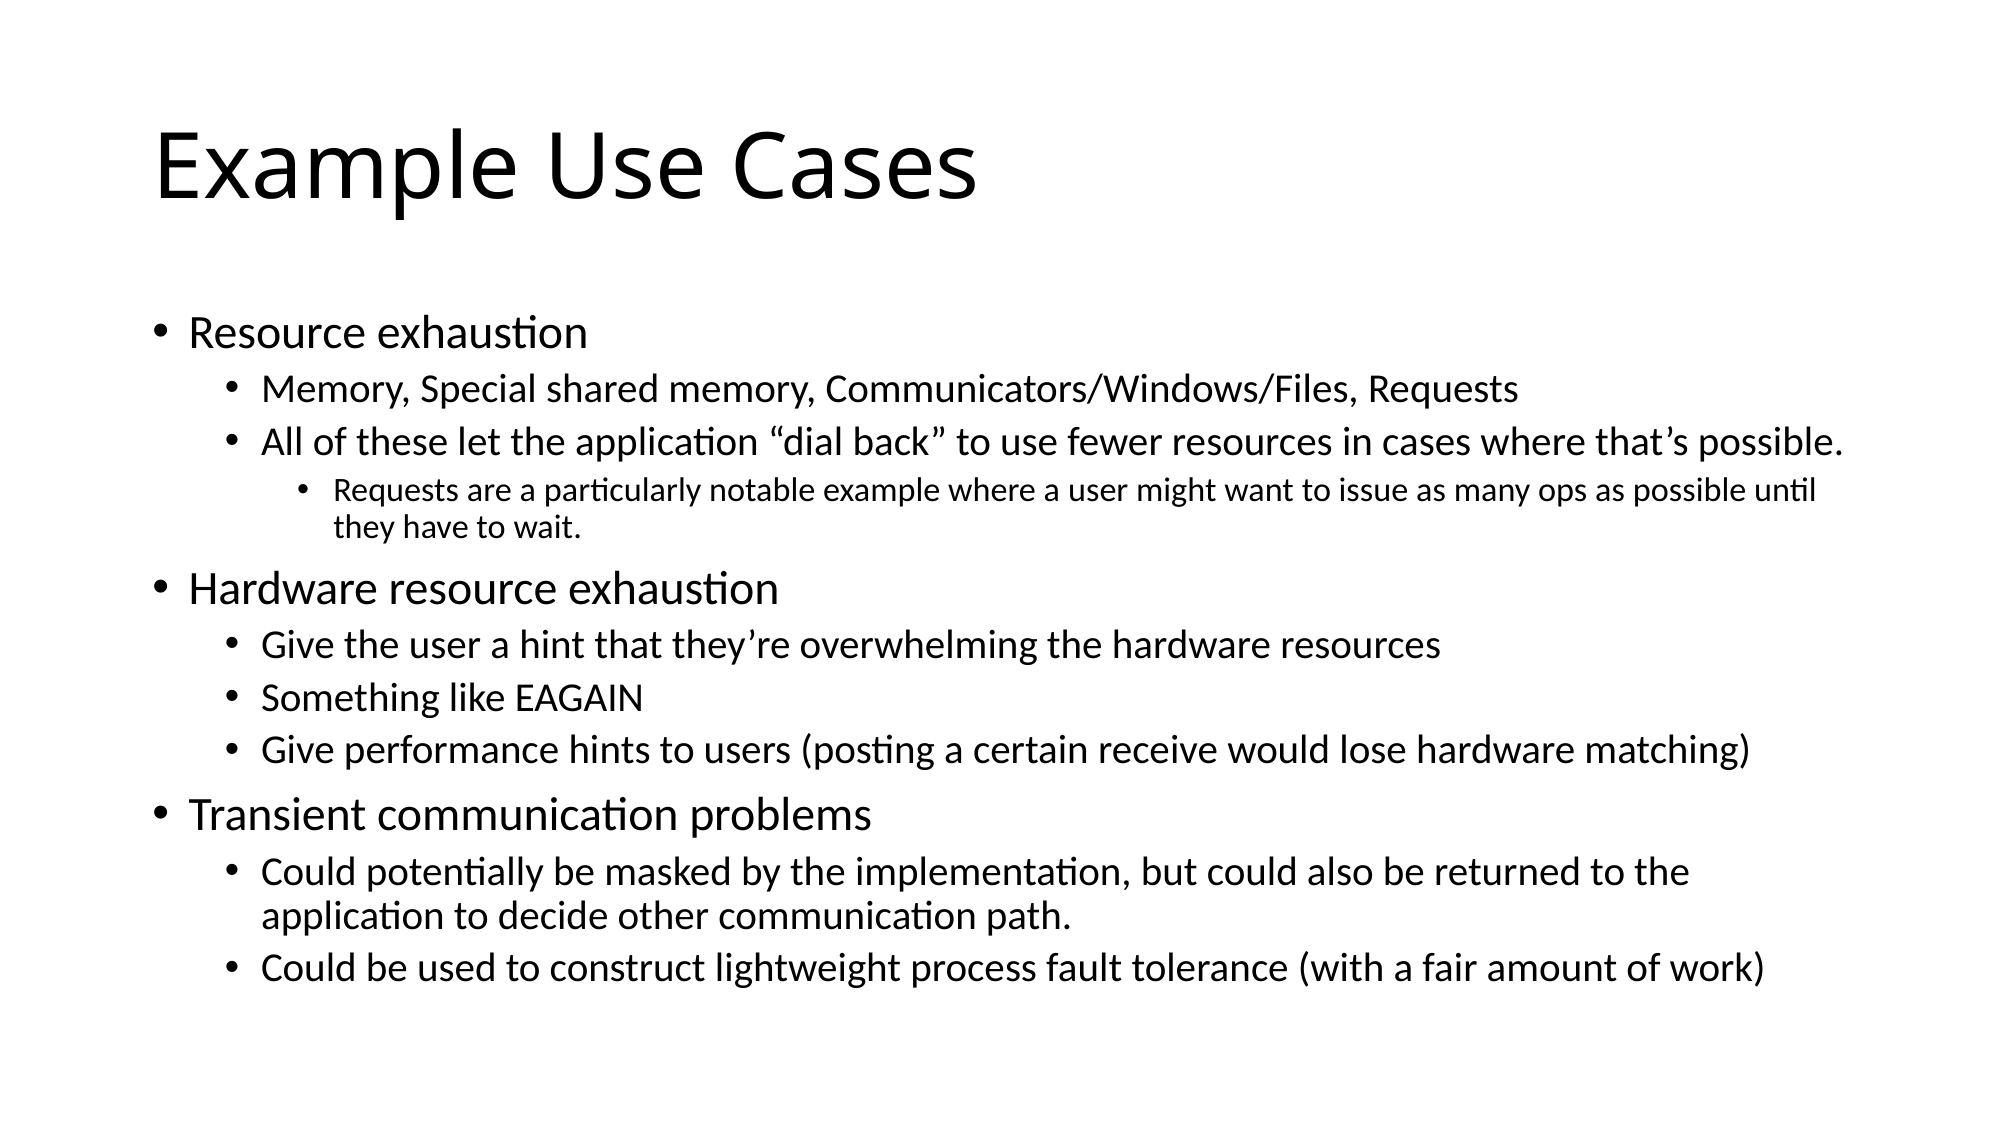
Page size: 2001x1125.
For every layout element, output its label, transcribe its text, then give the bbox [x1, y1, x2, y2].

list Resource exhaustion Memory, Special shared memory, Communicators/Windows/Files, Requests All of these let the application “dial back” to use fewer resources in cases where that’s possible. Requests are a particularly notable example where a user might want to issue as many ops as possible until they have to wait. Hardware resource exhaustion Give the user a hint that they’re overwhelming the hardware resources Something like EAGAIN Give performance hints to users (posting a certain receive would lose hardware matching) Transient communication problems Could potentially be masked by the implementation, but could also be returned to the application to decide other communication path. Could be used to construct lightweight process fault tolerance (with a fair amount of work) [137, 299, 1863, 1014]
title Example Use Cases [137, 59, 1863, 278]
